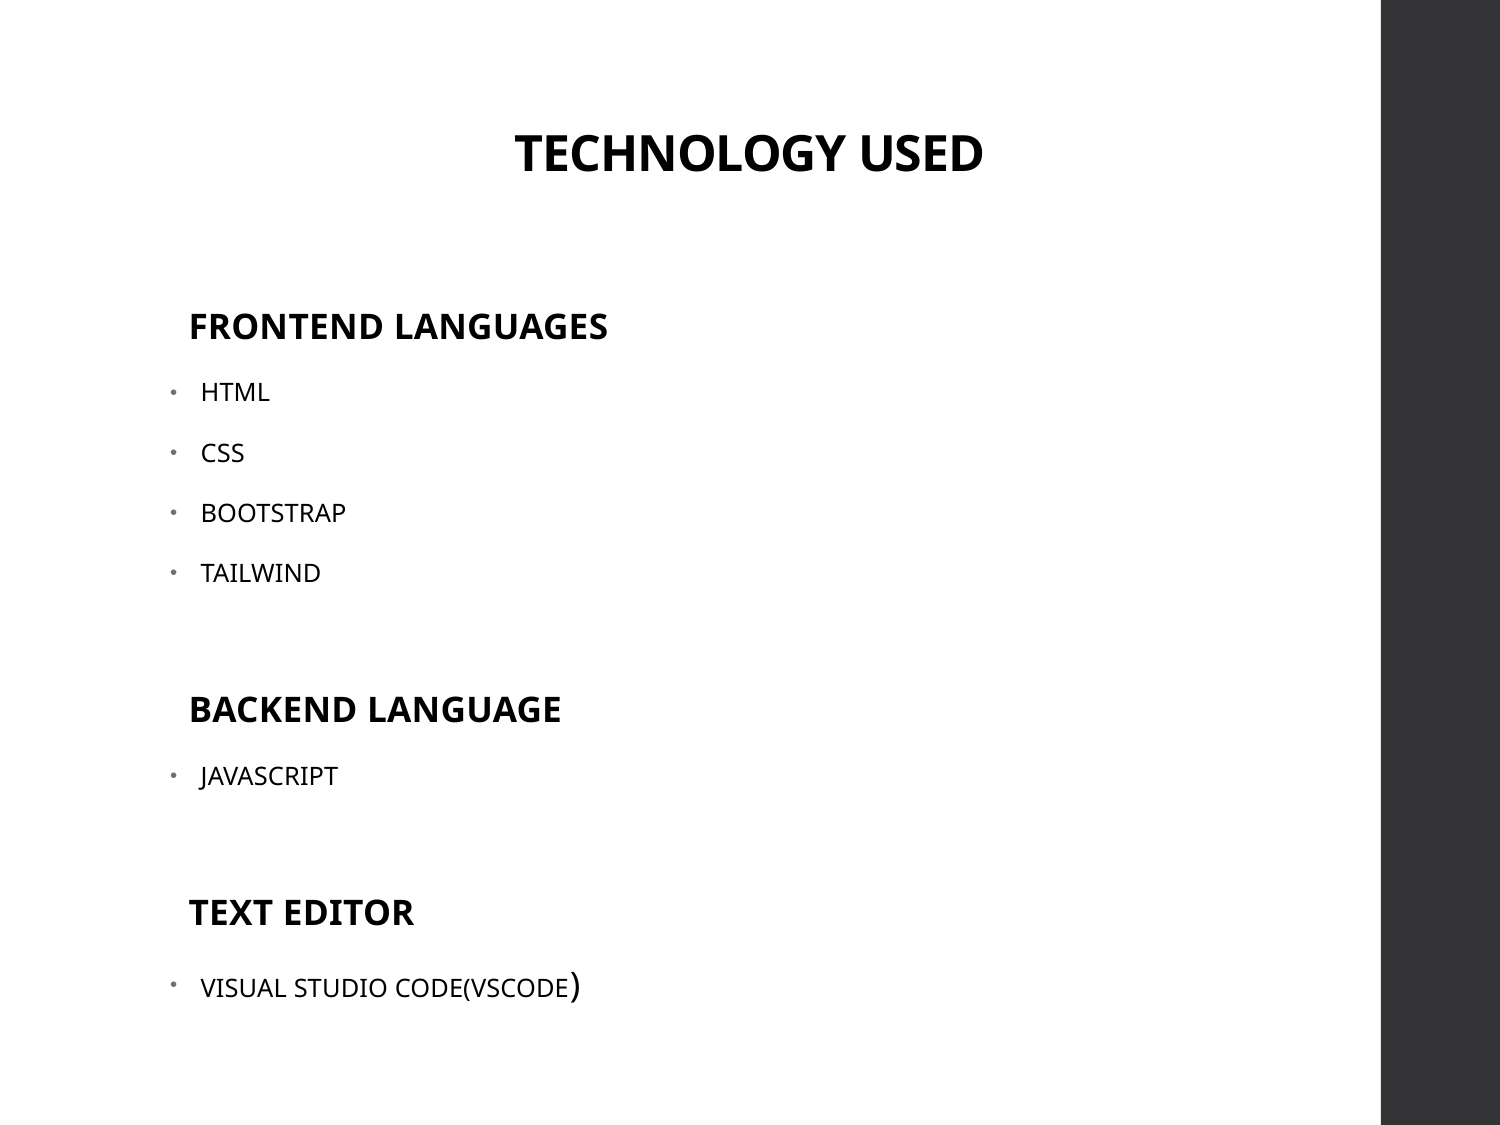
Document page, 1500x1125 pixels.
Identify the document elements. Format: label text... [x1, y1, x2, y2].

list FRONTEND LANGUAGES HTML CSS BOOTSTRAP TAILWIND BACKEND LANGUAGE JAVASCRIPT TEXT EDITOR VISUAL STUDIO CODE(VSCODE) [155, 299, 1213, 1014]
title TECHNOLOGY USED [292, 54, 1208, 190]
